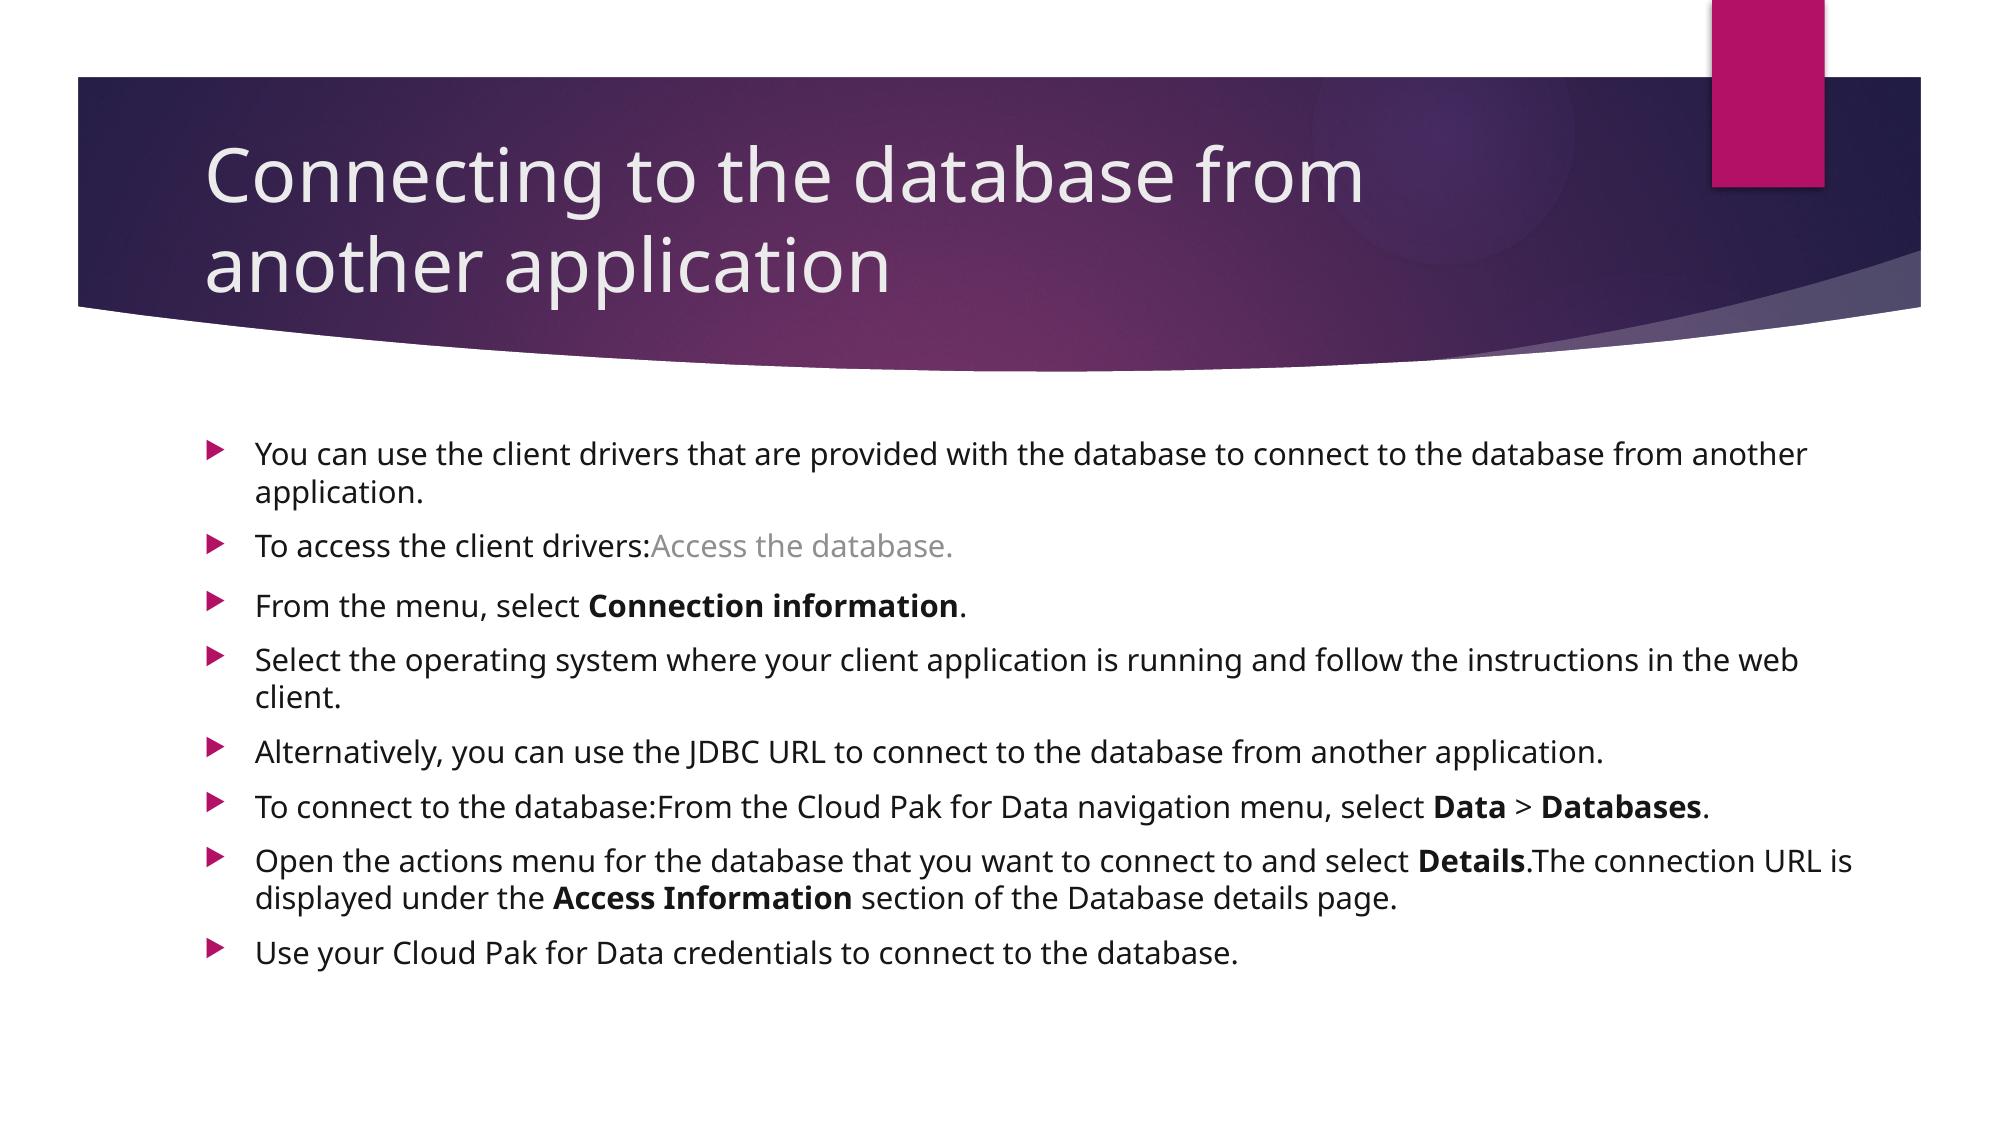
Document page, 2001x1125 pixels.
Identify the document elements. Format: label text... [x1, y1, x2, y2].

title Connecting to the database from another application [189, 159, 1627, 276]
list You can use the client drivers that are provided with the database to connect to the database from another application. To access the client drivers:Access the database. From the menu, select Connection information. Select the operating system where your client application is running and follow the instructions in the web client. Alternatively, you can use the JDBC URL to connect to the database from another application. To connect to the database:From the Cloud Pak for Data navigation menu, select Data > Databases. Open the actions menu for the database that you want to connect to and select Details.The connection URL is displayed under the Access Information section of the Database details page. Use your Cloud Pak for Data credentials to connect to the database. [189, 427, 1901, 988]
